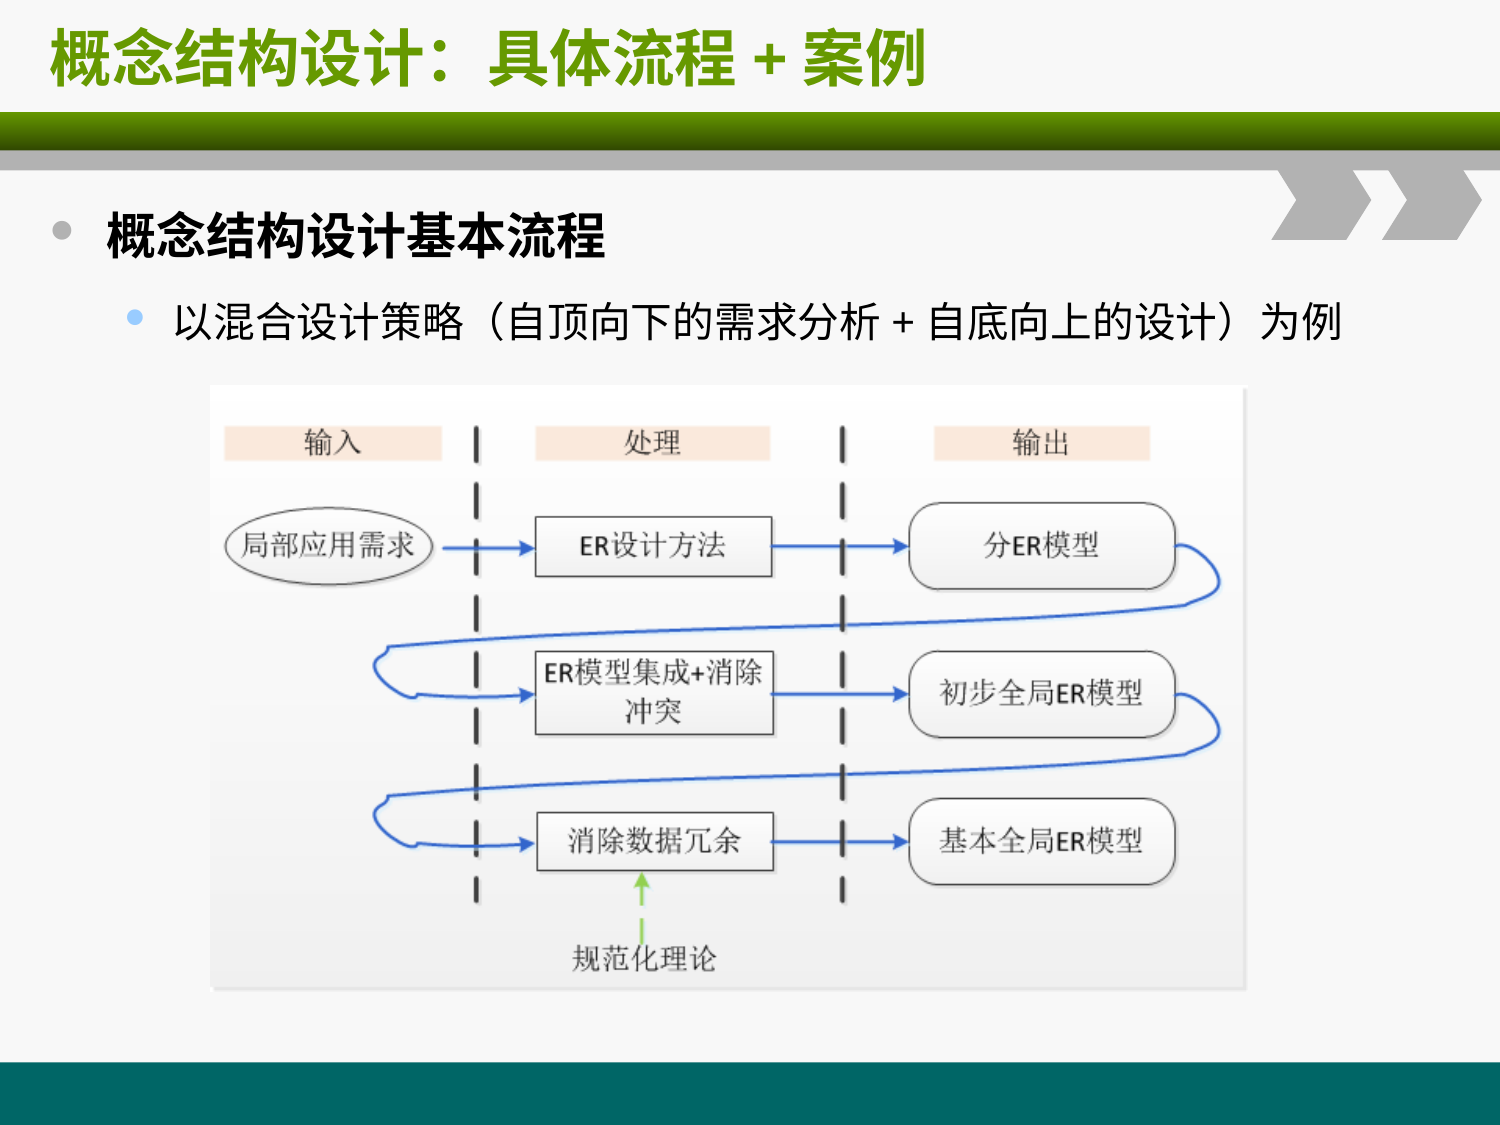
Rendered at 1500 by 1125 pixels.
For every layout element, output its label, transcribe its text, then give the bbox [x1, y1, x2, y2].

title 概念结构设计：具体流程+案例 [34, 19, 1248, 95]
list 概念结构设计基本流程 以混合设计策略（自顶向下的需求分析+自底向上的设计）为例 [34, 184, 1483, 1050]
picture [210, 385, 1249, 992]
